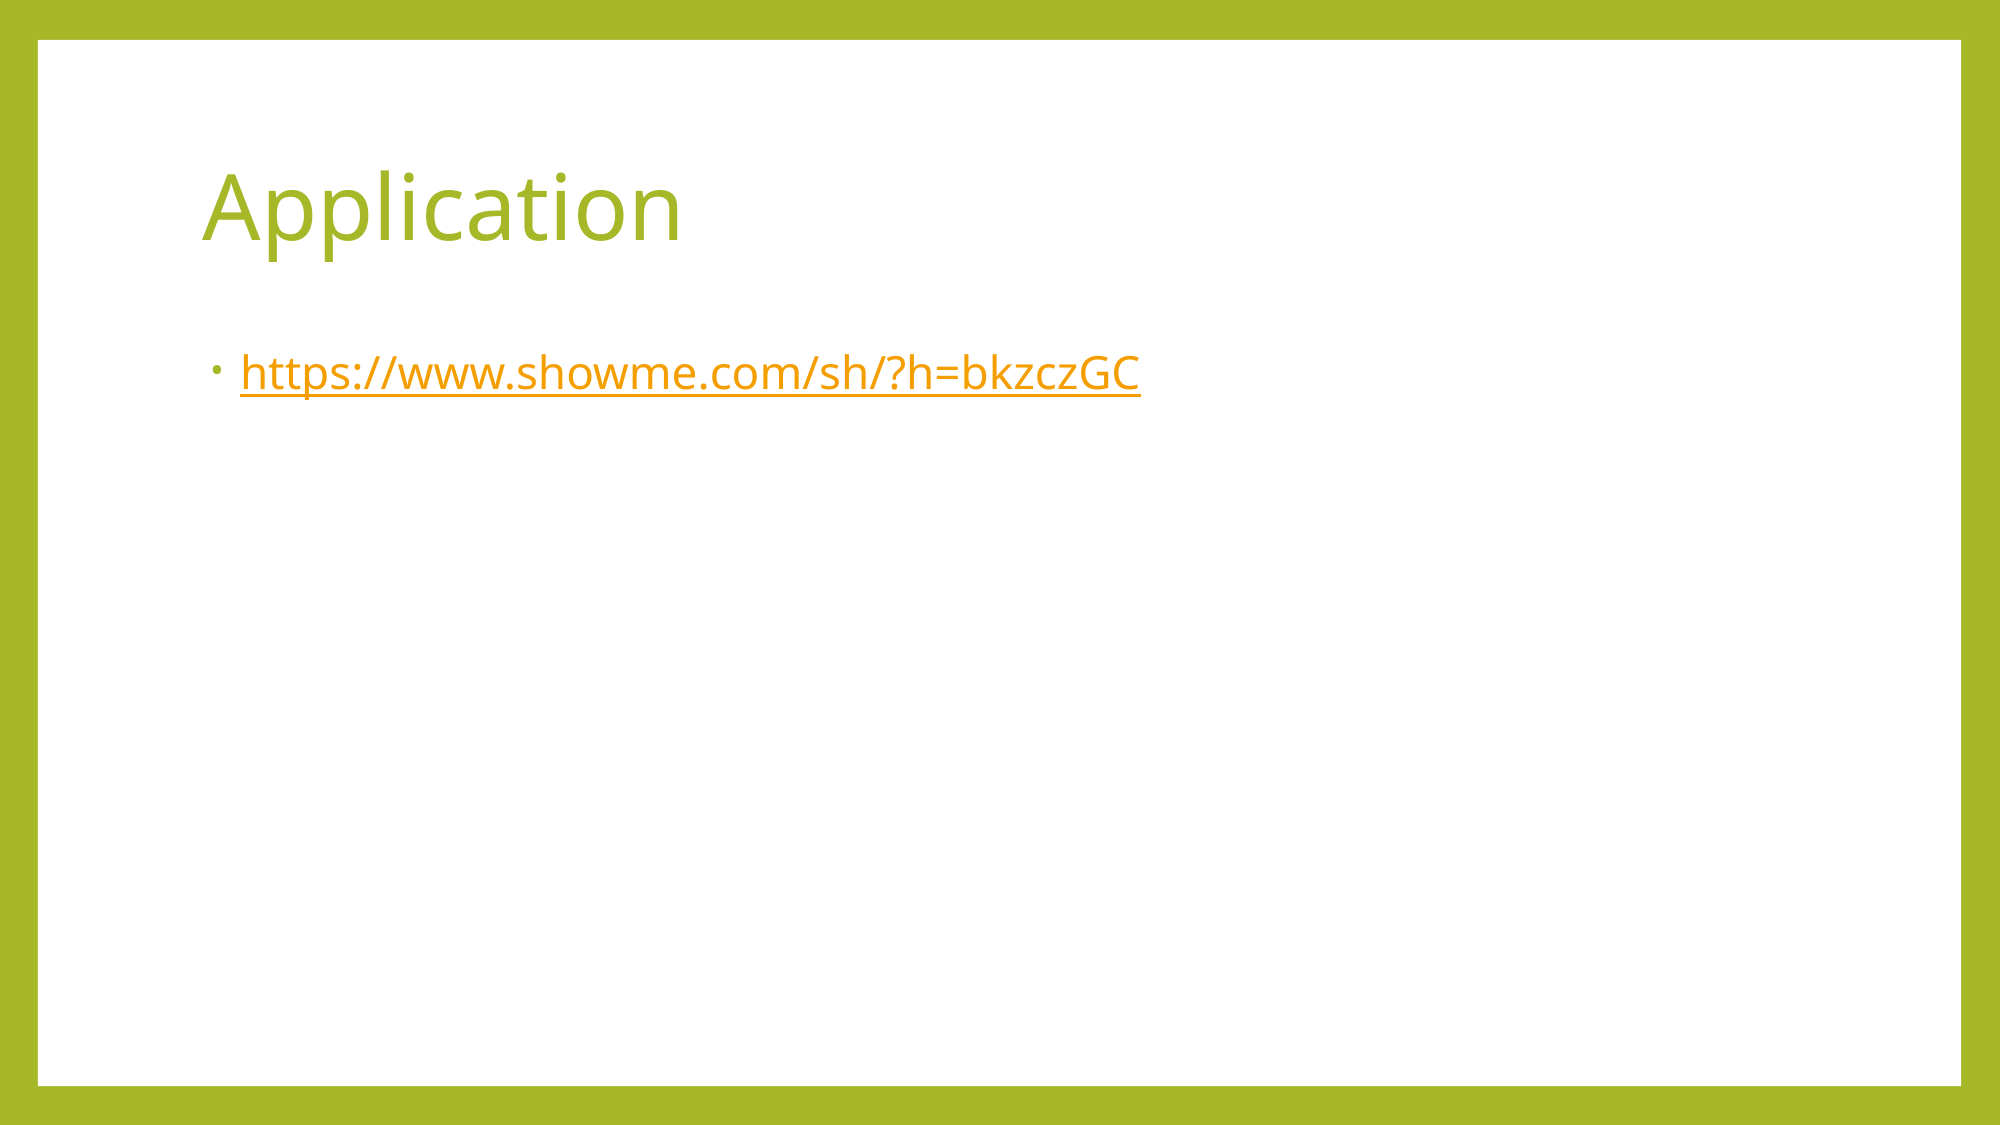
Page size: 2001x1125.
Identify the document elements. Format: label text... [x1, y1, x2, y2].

list https://www.showme.com/sh/?h=bkzczGC [187, 337, 1808, 1000]
title Application [187, 99, 1808, 323]
